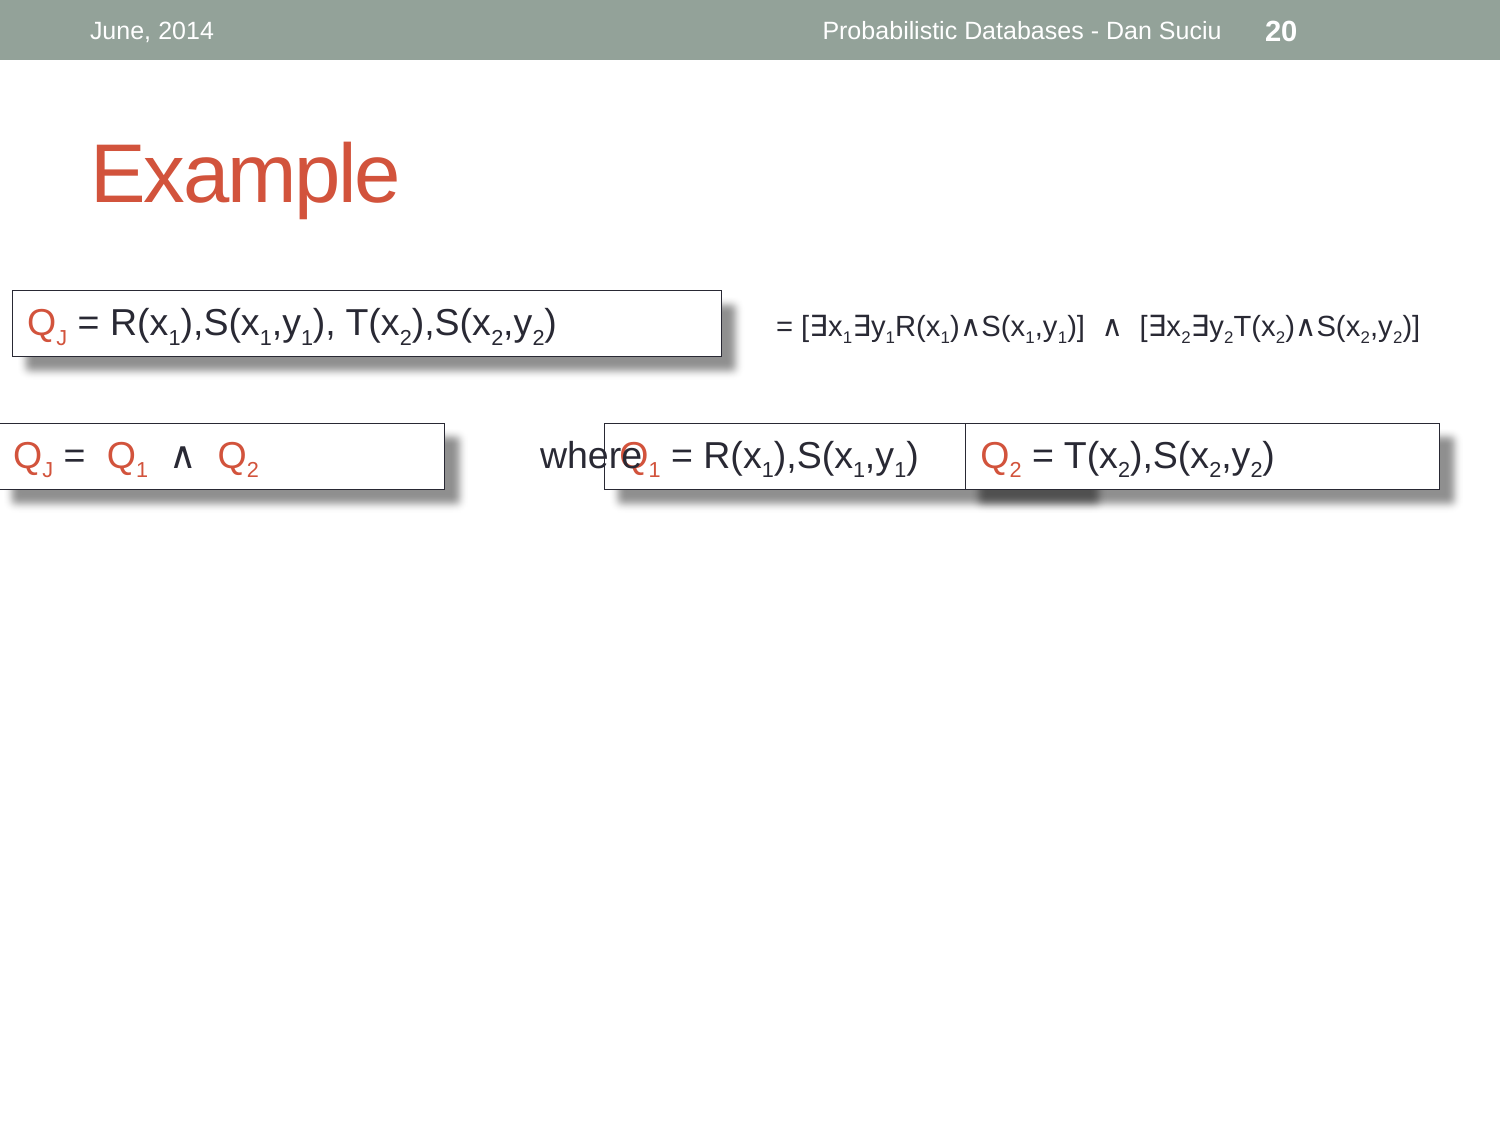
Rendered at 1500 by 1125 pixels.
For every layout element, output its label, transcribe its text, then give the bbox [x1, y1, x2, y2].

text_box = [∃x1∃y1R(x1)∧S(x1,y1)] ∧ [∃x2∃y2T(x2)∧S(x2,y2)] [761, 299, 1436, 354]
footer Probabilistic Databases - Dan Suciu [562, 3, 1238, 57]
text_box Q2 = T(x2),S(x2,y2) [965, 423, 1440, 490]
text_box where [525, 423, 657, 484]
slide_number 20 [1250, 3, 1425, 57]
text_box Q1 = R(x1),S(x1,y1) [604, 423, 965, 490]
text_box QJ = Q1 ∧ Q2 [0, 423, 445, 490]
title Example [75, 87, 1425, 250]
text_box QJ = R(x1),S(x1,y1), T(x2),S(x2,y2) [12, 290, 722, 357]
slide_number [75, 3, 550, 57]
